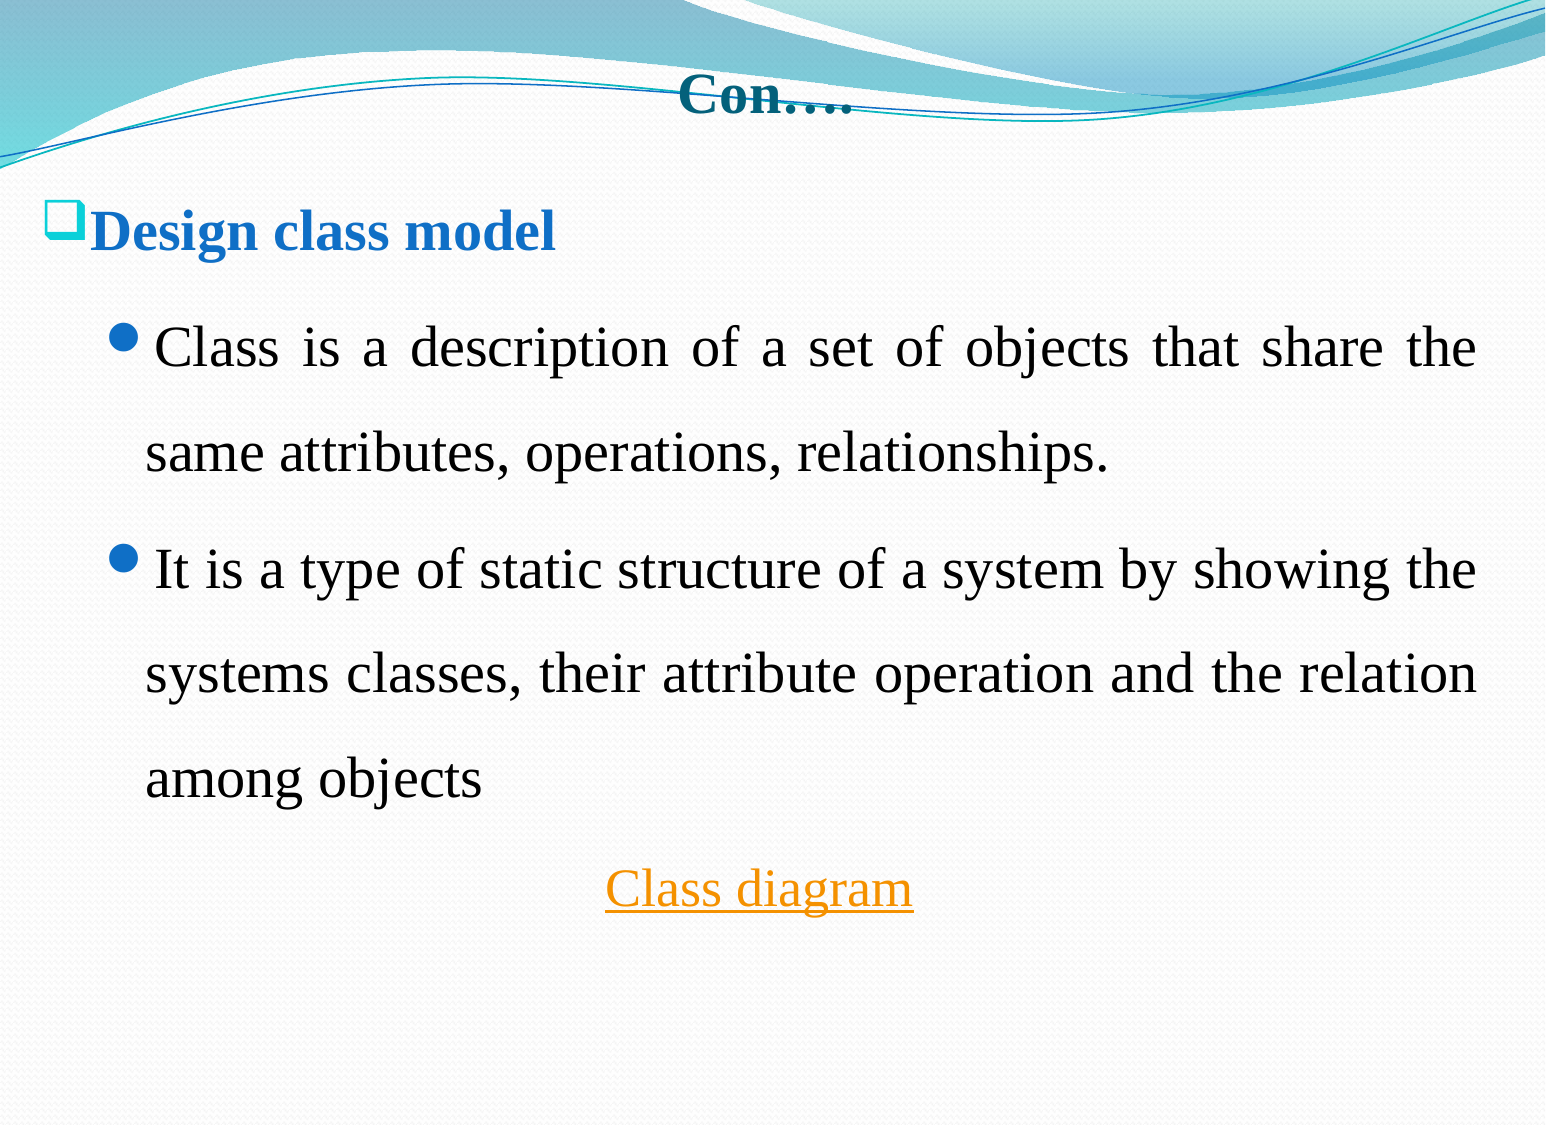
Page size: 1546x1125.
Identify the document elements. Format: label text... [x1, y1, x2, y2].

list Design class model Class is a description of a set of objects that share the same attributes, operations, relationships. It is a type of static structure of a system by showing the systems classes, their attribute operation and the relation among objects Class diagram [25, 149, 1494, 1025]
title Con…. [25, 24, 1507, 125]
